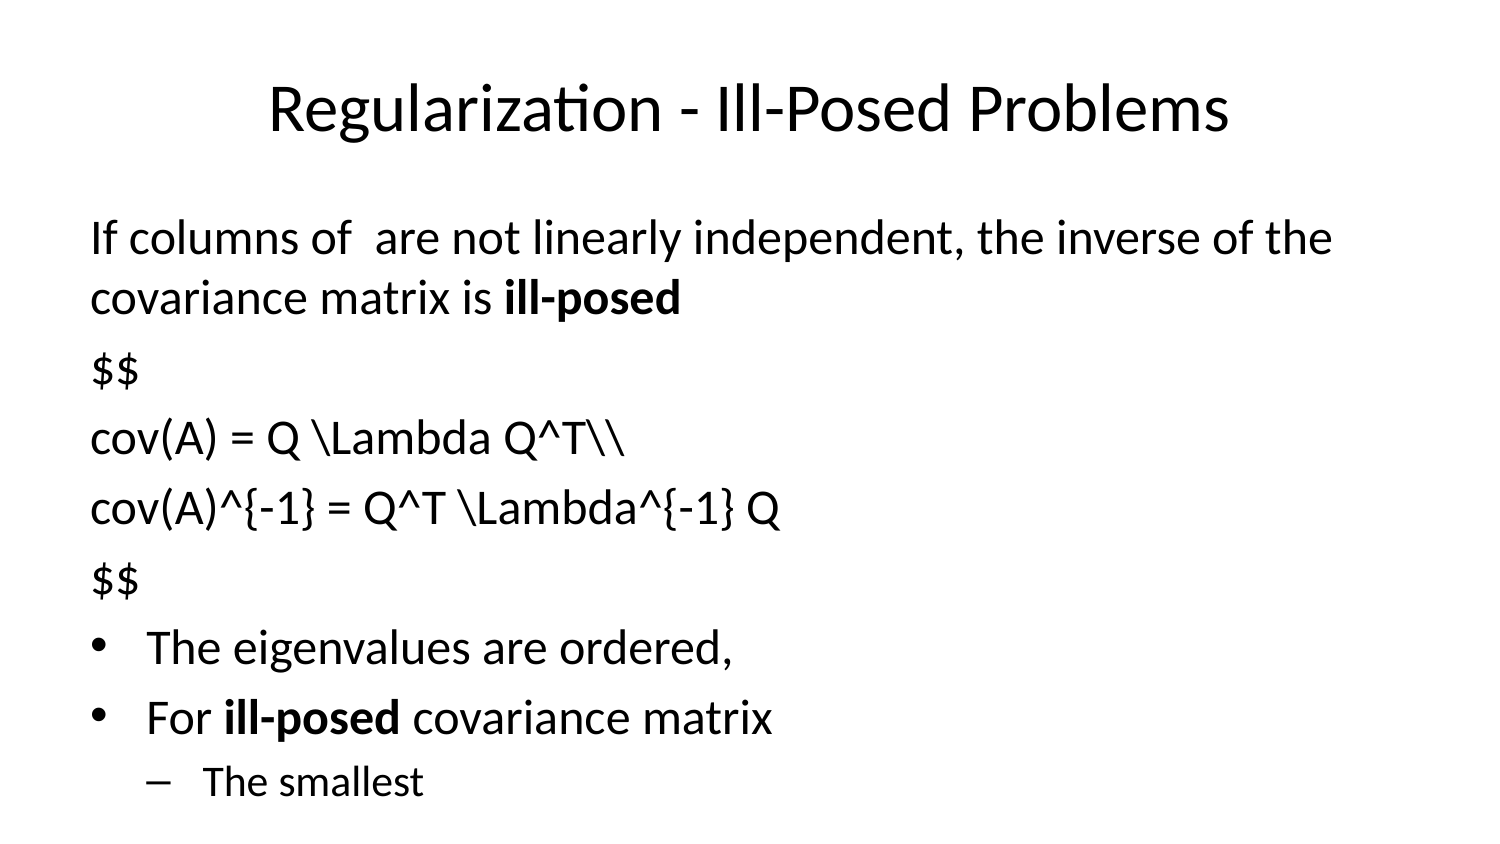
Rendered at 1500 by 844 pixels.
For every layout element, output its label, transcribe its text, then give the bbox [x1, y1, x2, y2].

title Regularization - Ill-Posed Problems [75, 33, 1425, 175]
